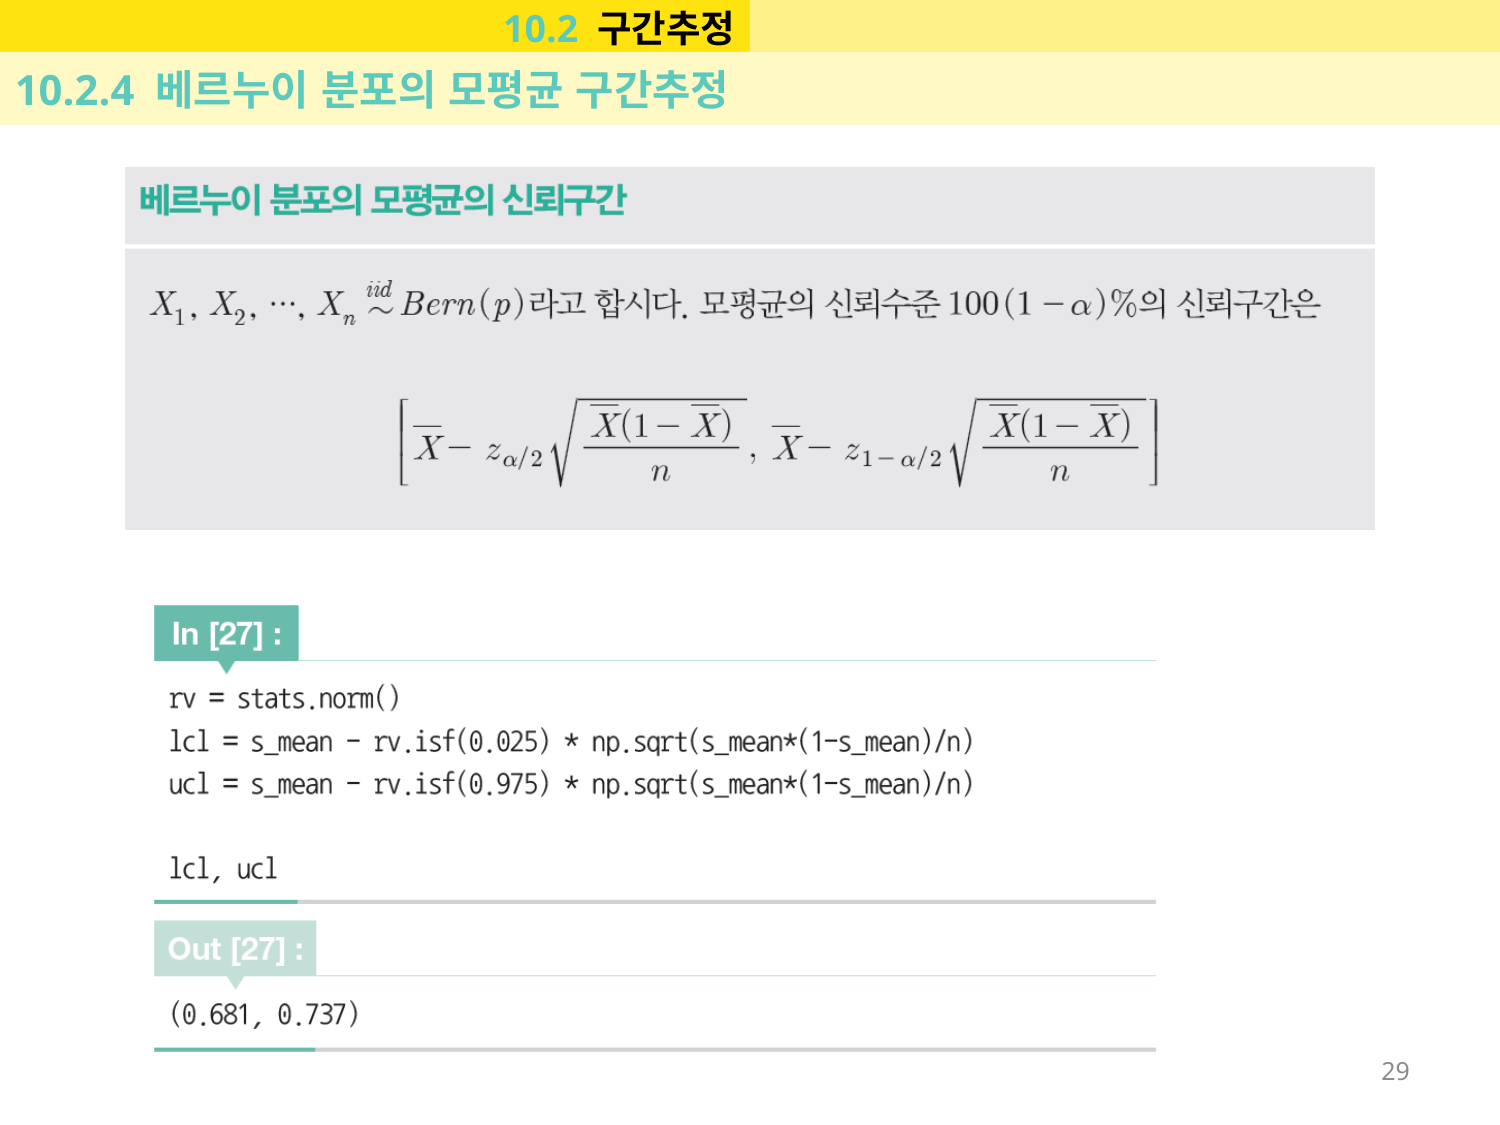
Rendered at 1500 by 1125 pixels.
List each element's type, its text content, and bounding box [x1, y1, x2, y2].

slide_number 29 [1074, 1042, 1425, 1103]
picture [147, 597, 1156, 1059]
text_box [0, 0, 1500, 126]
picture [125, 166, 1375, 531]
